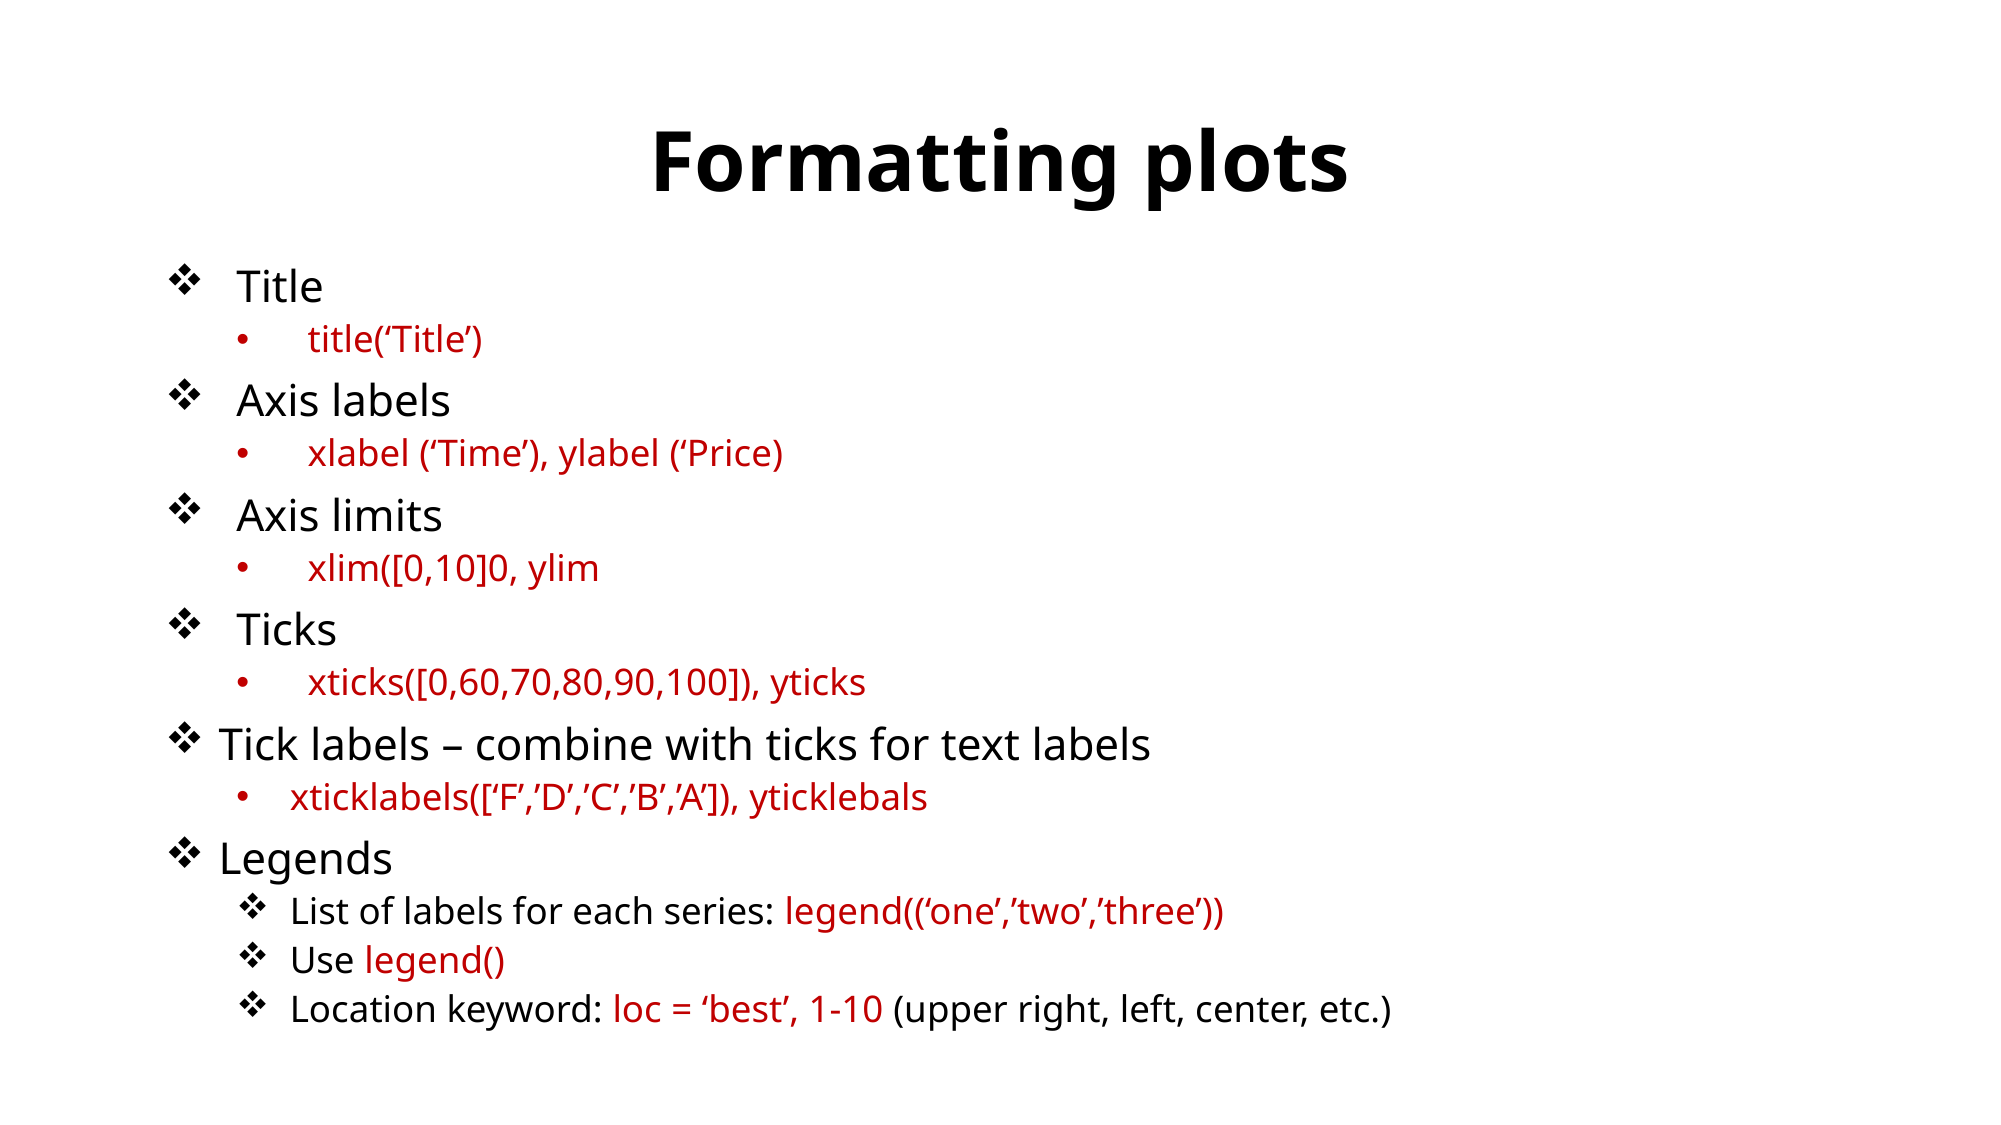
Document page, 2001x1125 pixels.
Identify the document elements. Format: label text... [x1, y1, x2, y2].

subtitle Title title(‘Title’) Axis labels xlabel (‘Time’), ylabel (‘Price) Axis limits xlim([0,10]0, ylim Ticks xticks([0,60,70,80,90,100]), yticks Tick labels – combine with ticks for text labels xticklabels([‘F’,’D’,’C’,’B’,’A’]), yticklebals Legends List of labels for each series: legend((‘one’,’two’,’three’)) Use legend() Location keyword: loc = ‘best’, 1-10 (upper right, left, center, etc.) [150, 256, 1867, 1041]
title Formatting plots [249, 84, 1750, 217]
